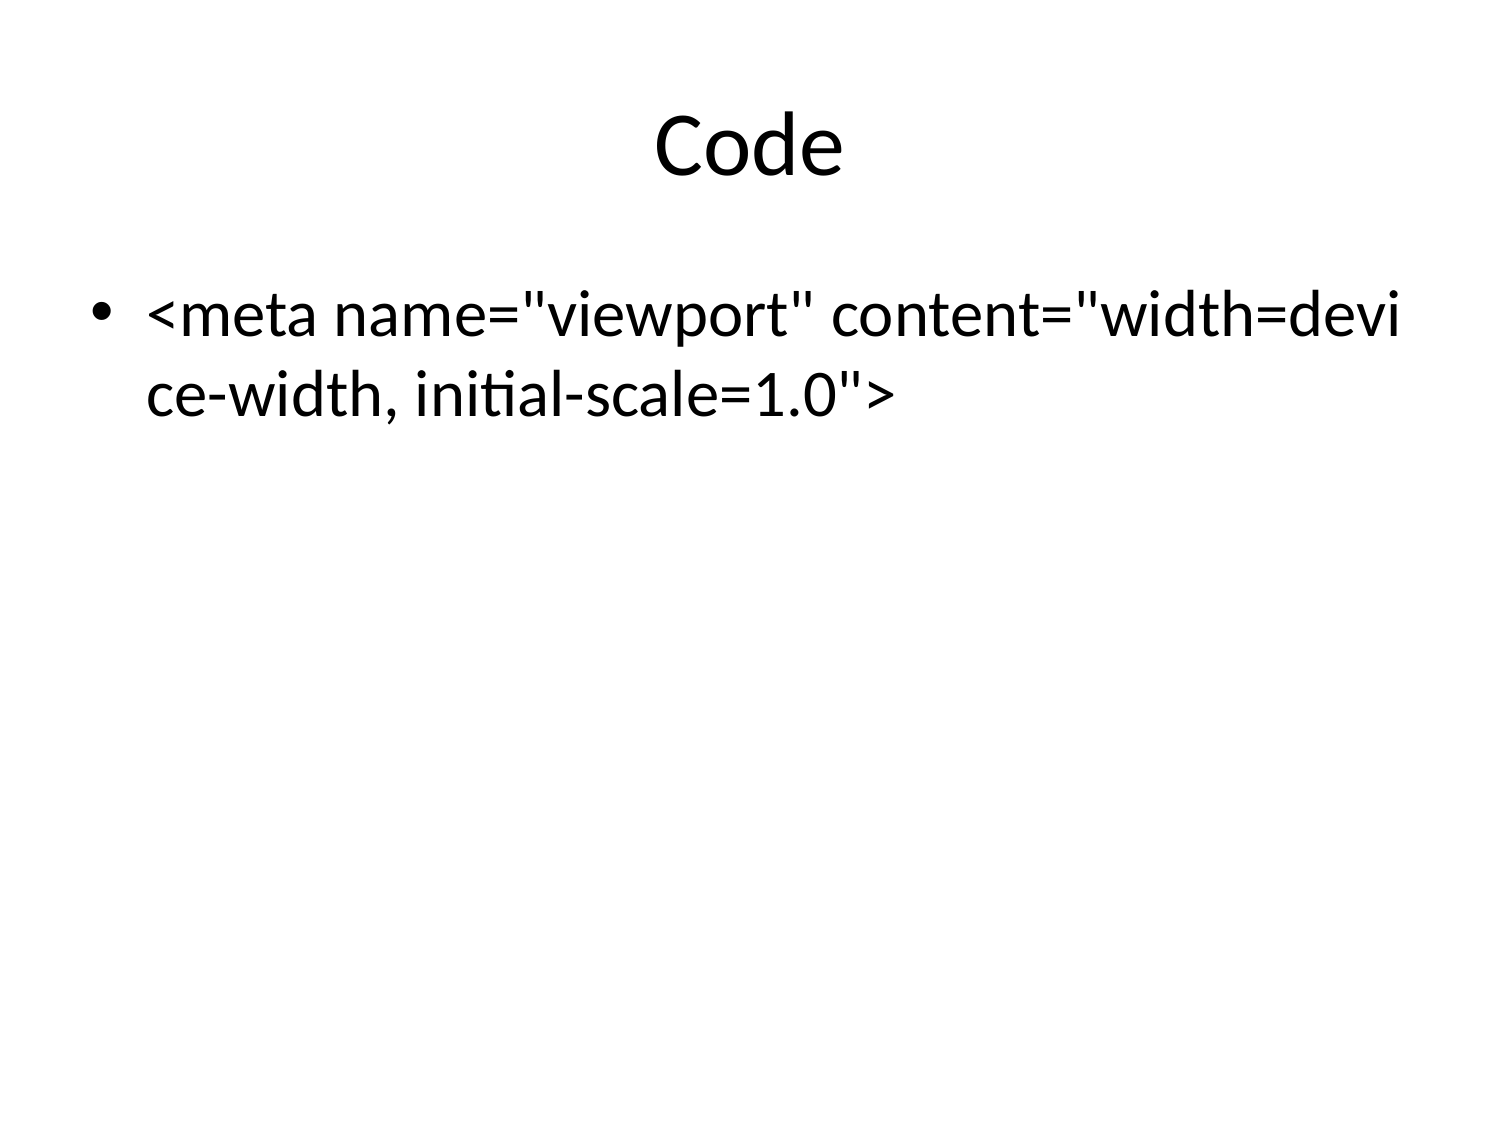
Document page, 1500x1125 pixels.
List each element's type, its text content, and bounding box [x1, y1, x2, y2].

list <meta name="viewport" content="width=device-width, initial-scale=1.0"> [75, 262, 1425, 1005]
title Code [75, 45, 1425, 233]
